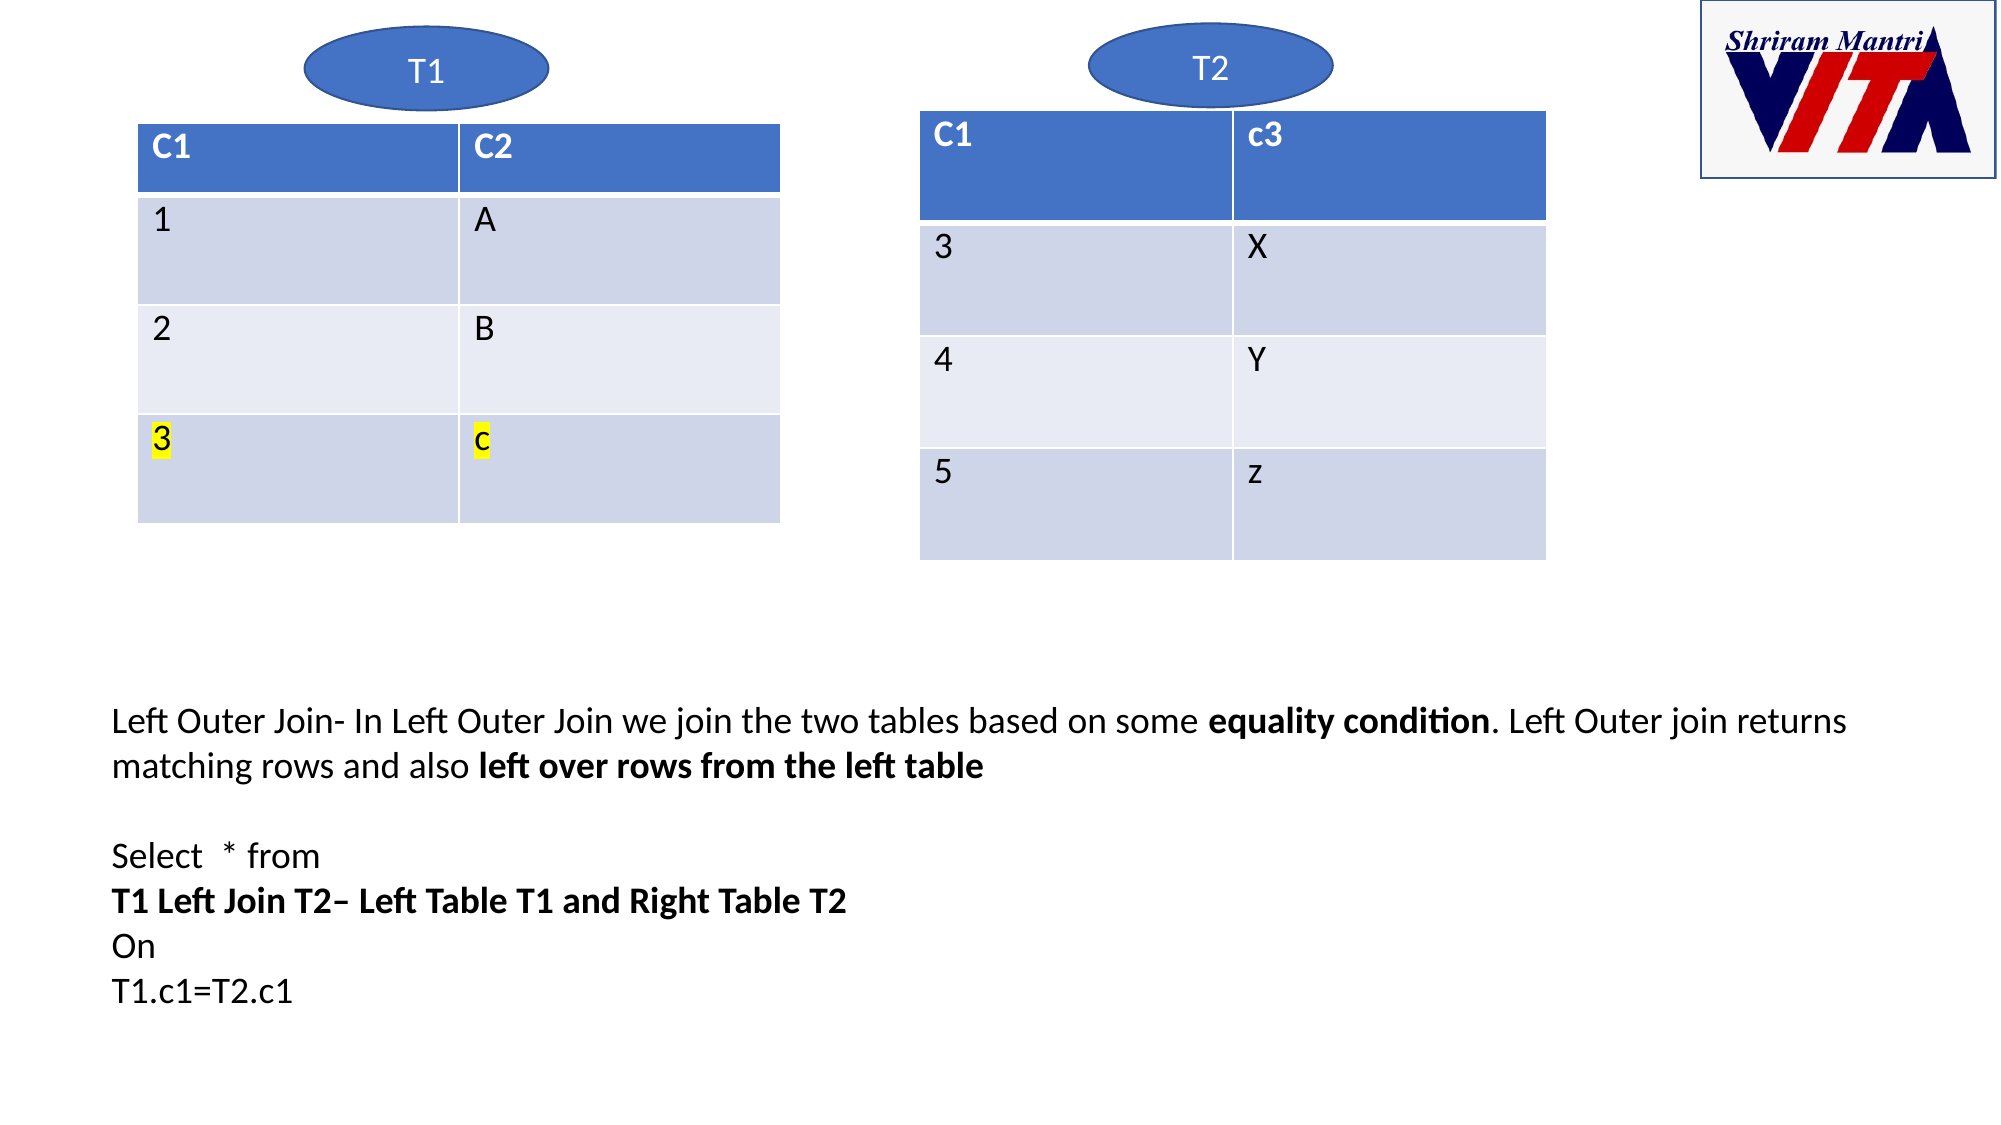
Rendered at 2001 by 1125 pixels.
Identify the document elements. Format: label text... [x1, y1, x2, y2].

text_box Left Outer Join- In Left Outer Join we join the two tables based on some equality condition. Left Outer join returns matching rows and also left over rows from the left table Select * from T1 Left Join T2– Left Table T1 and Right Table T2 On T1.c1=T2.c1 -Equality Condition-T1.c1=T2.c1 [96, 688, 1874, 1125]
table_cell 1 [138, 198, 458, 304]
picture [1702, 1, 1994, 177]
table_cell 4 [920, 337, 1232, 447]
text_box T1 [303, 25, 550, 112]
table_header C2 [460, 124, 780, 192]
table_header C1 [138, 124, 458, 192]
table_cell A [460, 198, 780, 304]
table_cell 2 [138, 306, 458, 413]
table_cell X [1234, 226, 1546, 335]
table_cell 5 [920, 449, 1232, 560]
table_cell 3 [920, 226, 1232, 335]
table_header C1 [920, 111, 1232, 220]
text_box T2 [1087, 22, 1334, 109]
table_header c3 [1234, 111, 1546, 220]
table_cell 3 [138, 415, 458, 523]
table_cell c [460, 415, 780, 523]
table_cell z [1234, 449, 1546, 560]
table_cell Y [1234, 337, 1546, 447]
table_cell B [460, 306, 780, 413]
